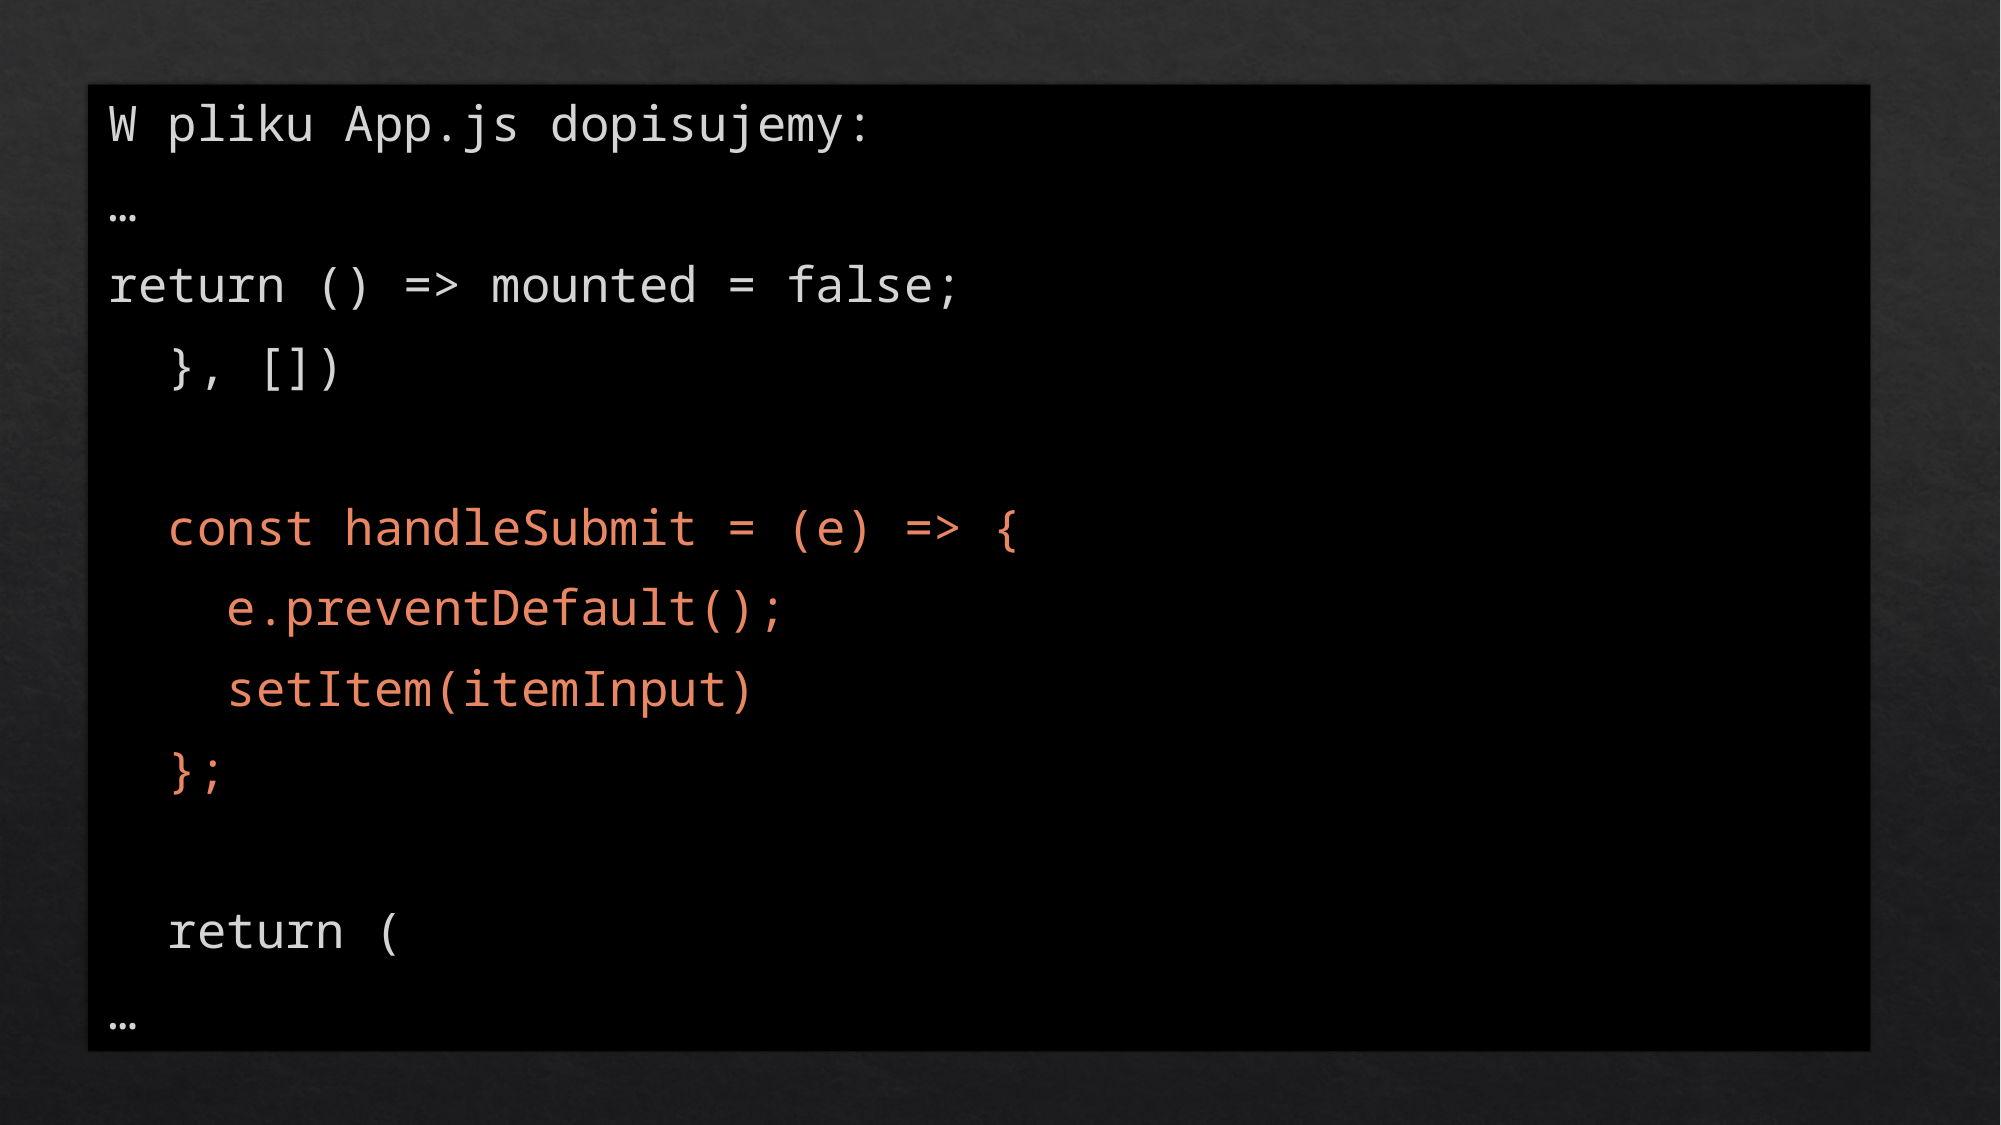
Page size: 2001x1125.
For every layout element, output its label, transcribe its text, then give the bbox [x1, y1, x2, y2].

list W pliku App.js dopisujemy: … return () => mounted = false; }, []) const handleSubmit = (e) => { e.preventDefault(); setItem(itemInput) }; return ( … [88, 84, 1871, 1052]
